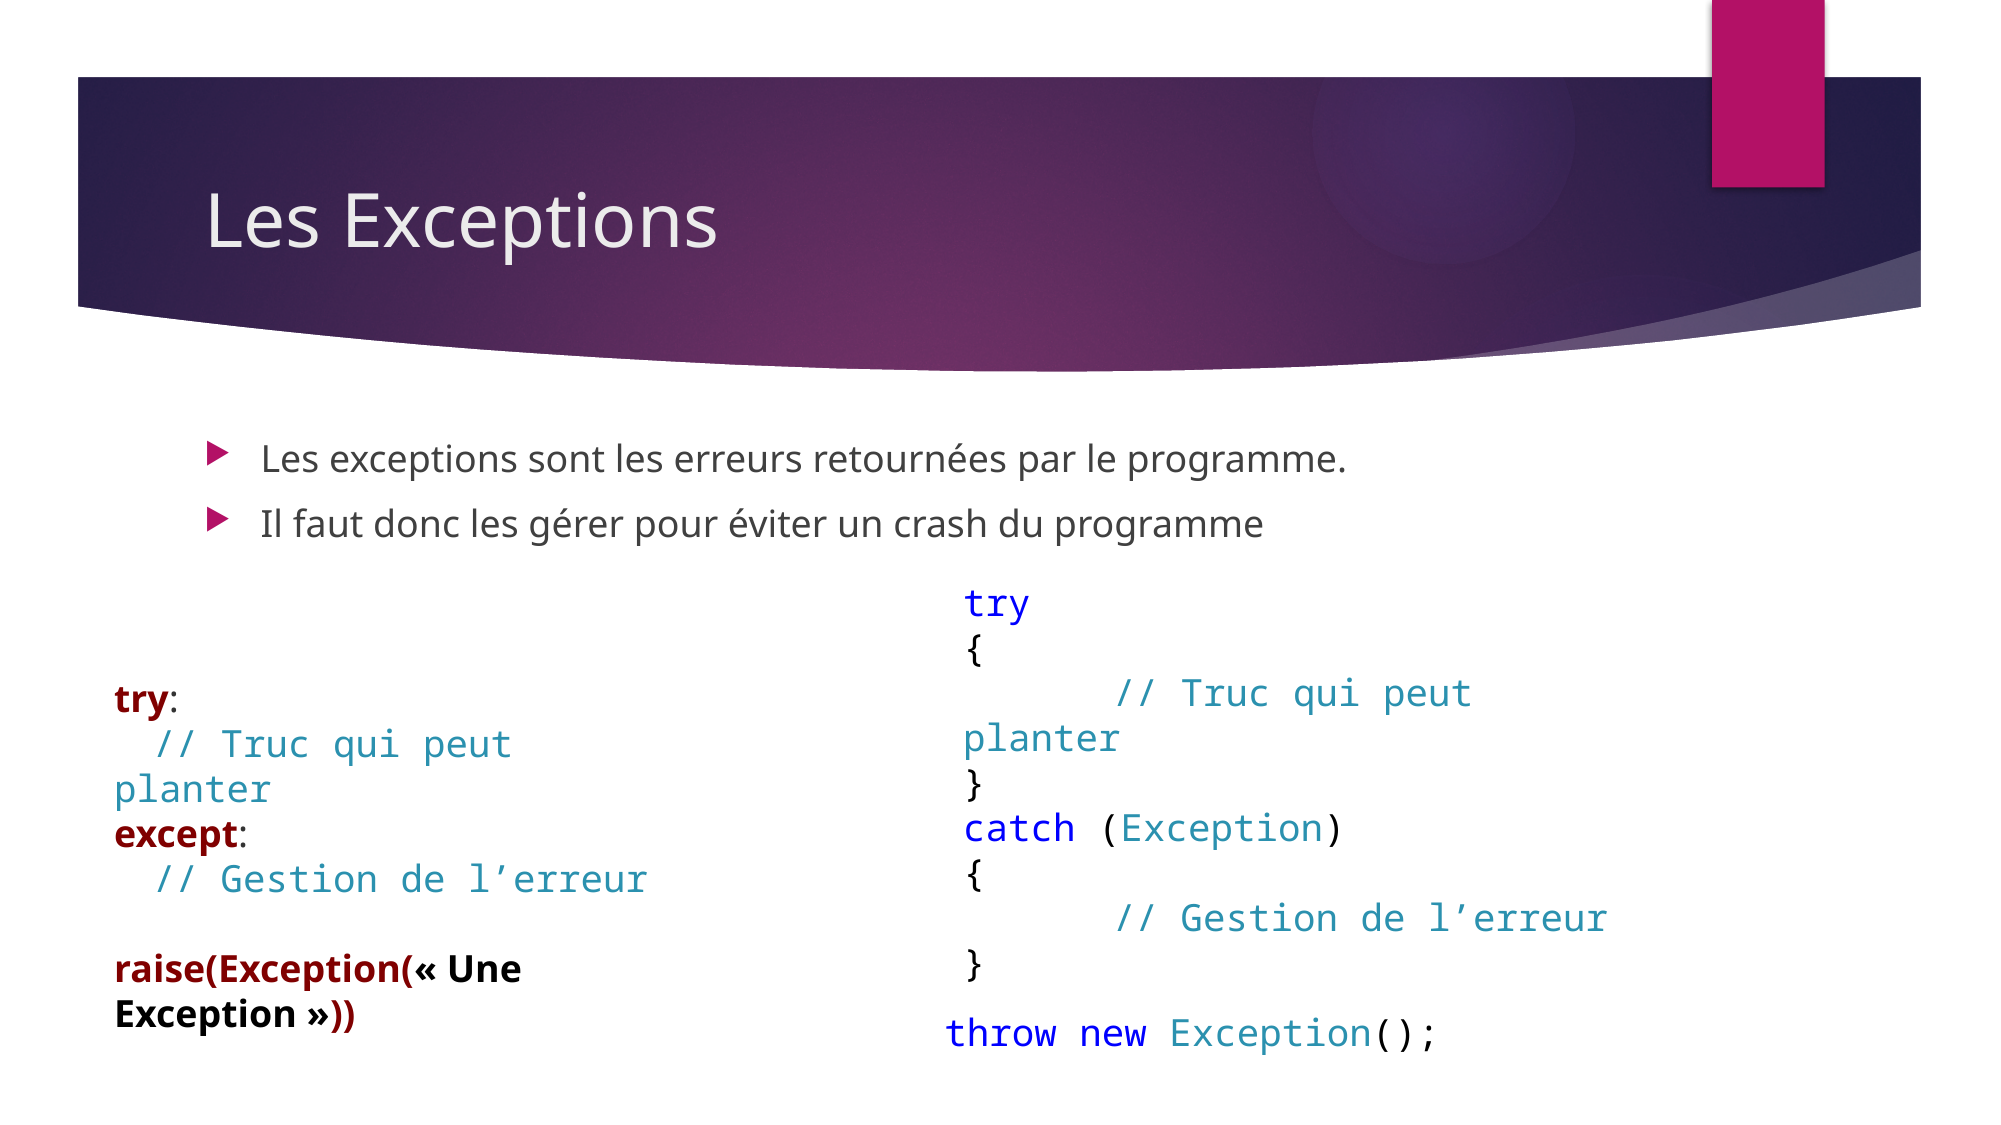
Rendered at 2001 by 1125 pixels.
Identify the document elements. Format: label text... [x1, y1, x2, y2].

text_box try { // Truc qui peut planter } catch (Exception) { // Gestion de l’erreur } [948, 571, 1638, 992]
title Les Exceptions [189, 159, 1627, 276]
list Les exceptions sont les erreurs retournées par le programme. Il faut donc les gérer pour éviter un crash du programme [189, 427, 1638, 610]
text_box try: // Truc qui peut planter except: // Gestion de l’erreur raise(Exception(« Une Exception »)) [99, 668, 687, 1043]
text_box throw new Exception(); [929, 1001, 1455, 1061]
